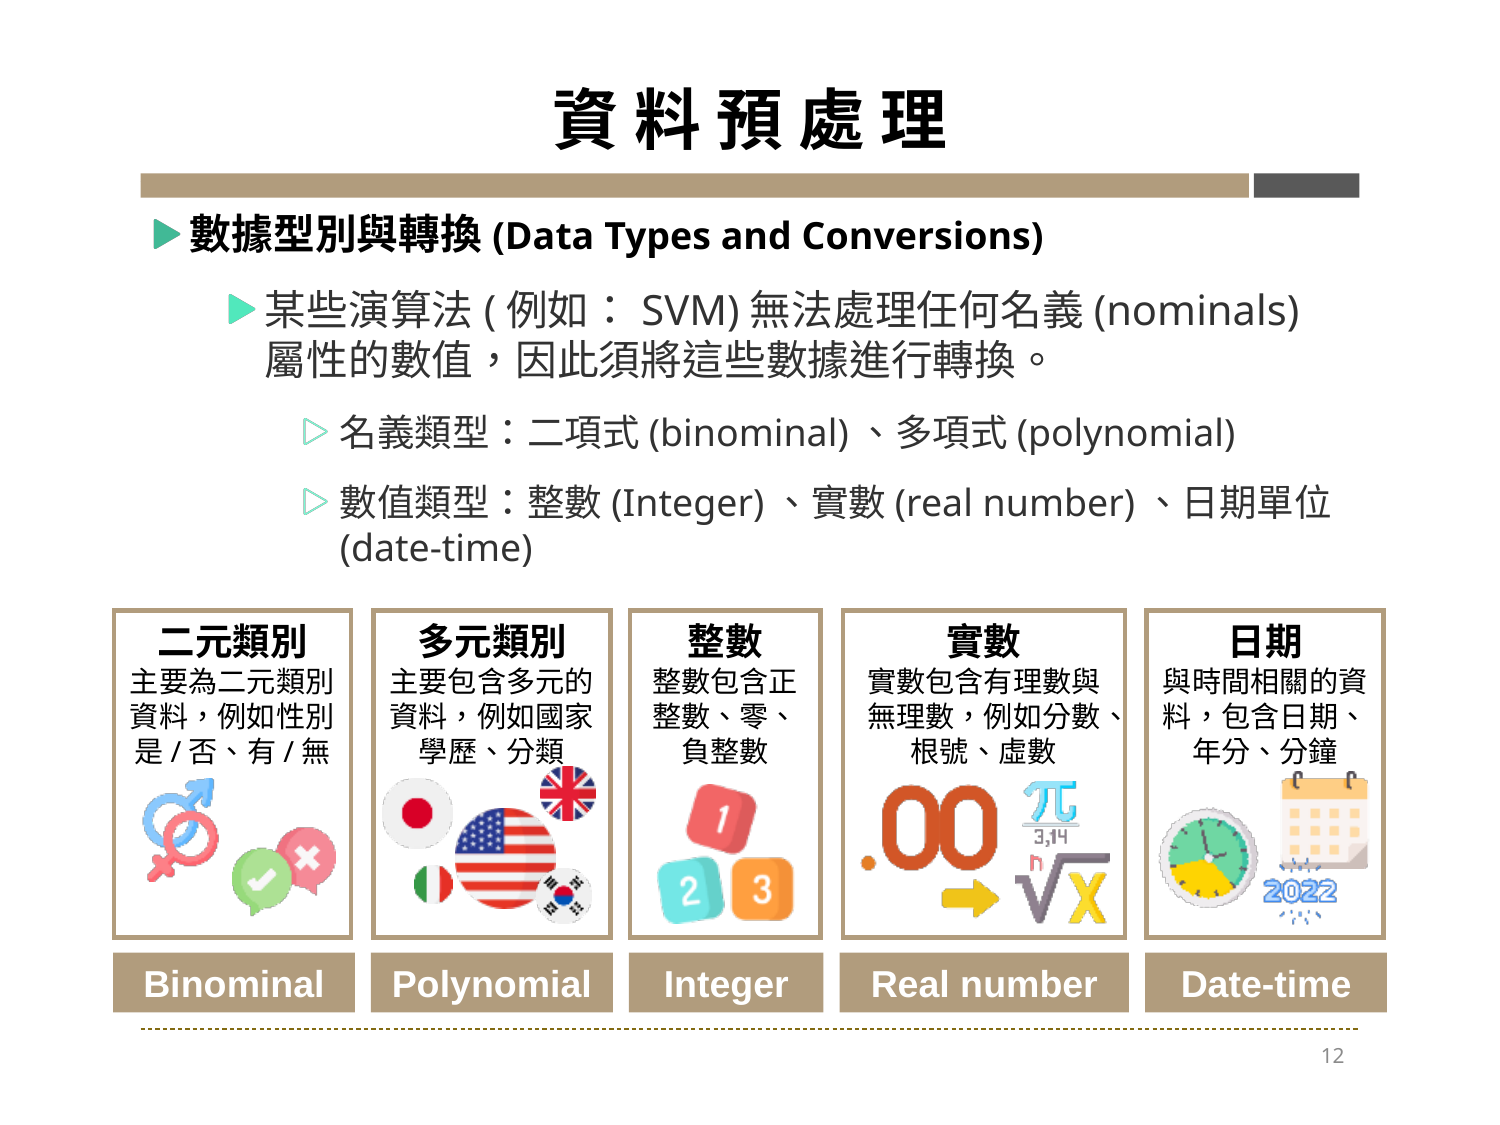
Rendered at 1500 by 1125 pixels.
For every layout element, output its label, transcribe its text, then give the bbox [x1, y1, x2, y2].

slide_number 12 [1021, 1042, 1360, 1072]
picture [414, 865, 453, 904]
picture [1152, 771, 1374, 931]
text_box 日期 與時間相關的資料，包含日期、年分、分鐘 [1146, 609, 1385, 938]
picture [227, 294, 257, 324]
picture [859, 783, 1002, 925]
title 資 料 預 處 理 [228, 73, 1272, 167]
text_box Polynomial [370, 952, 613, 1013]
picture [656, 784, 795, 924]
text_box 整數 整數包含正整數、零、負整數 [629, 609, 821, 938]
text_box Binominal [113, 952, 355, 1013]
text_box Integer [628, 952, 824, 1013]
picture [302, 418, 329, 445]
text_box 二元類別 主要為二元類別資料，例如性別是/否、有/無 [113, 609, 352, 938]
picture [455, 766, 596, 924]
text_box 實數 實數包含有理數與無理數，例如分數、根號、虛數 [842, 609, 1126, 938]
list 數據型別與轉換(Data Types and Conversions) 某些演算法(例如：SVM)無法處理任何名義(nominals)屬性的數值，因此須將這些數據進行轉換。 名義類型：二項式(binominal)、多項式(polynomial) 數值類型：整數(Integer)、實數(real number)、日期單位(date-time) [137, 206, 1360, 1014]
text_box 多元類別 主要包含多元的資料，例如國家 學歷、分類 [372, 609, 611, 938]
picture [302, 488, 329, 515]
picture [382, 778, 453, 849]
picture [1015, 781, 1110, 936]
text_box Date-time [1145, 952, 1387, 1013]
text_box Real number [839, 952, 1129, 1013]
picture [129, 778, 336, 924]
picture [152, 219, 182, 249]
